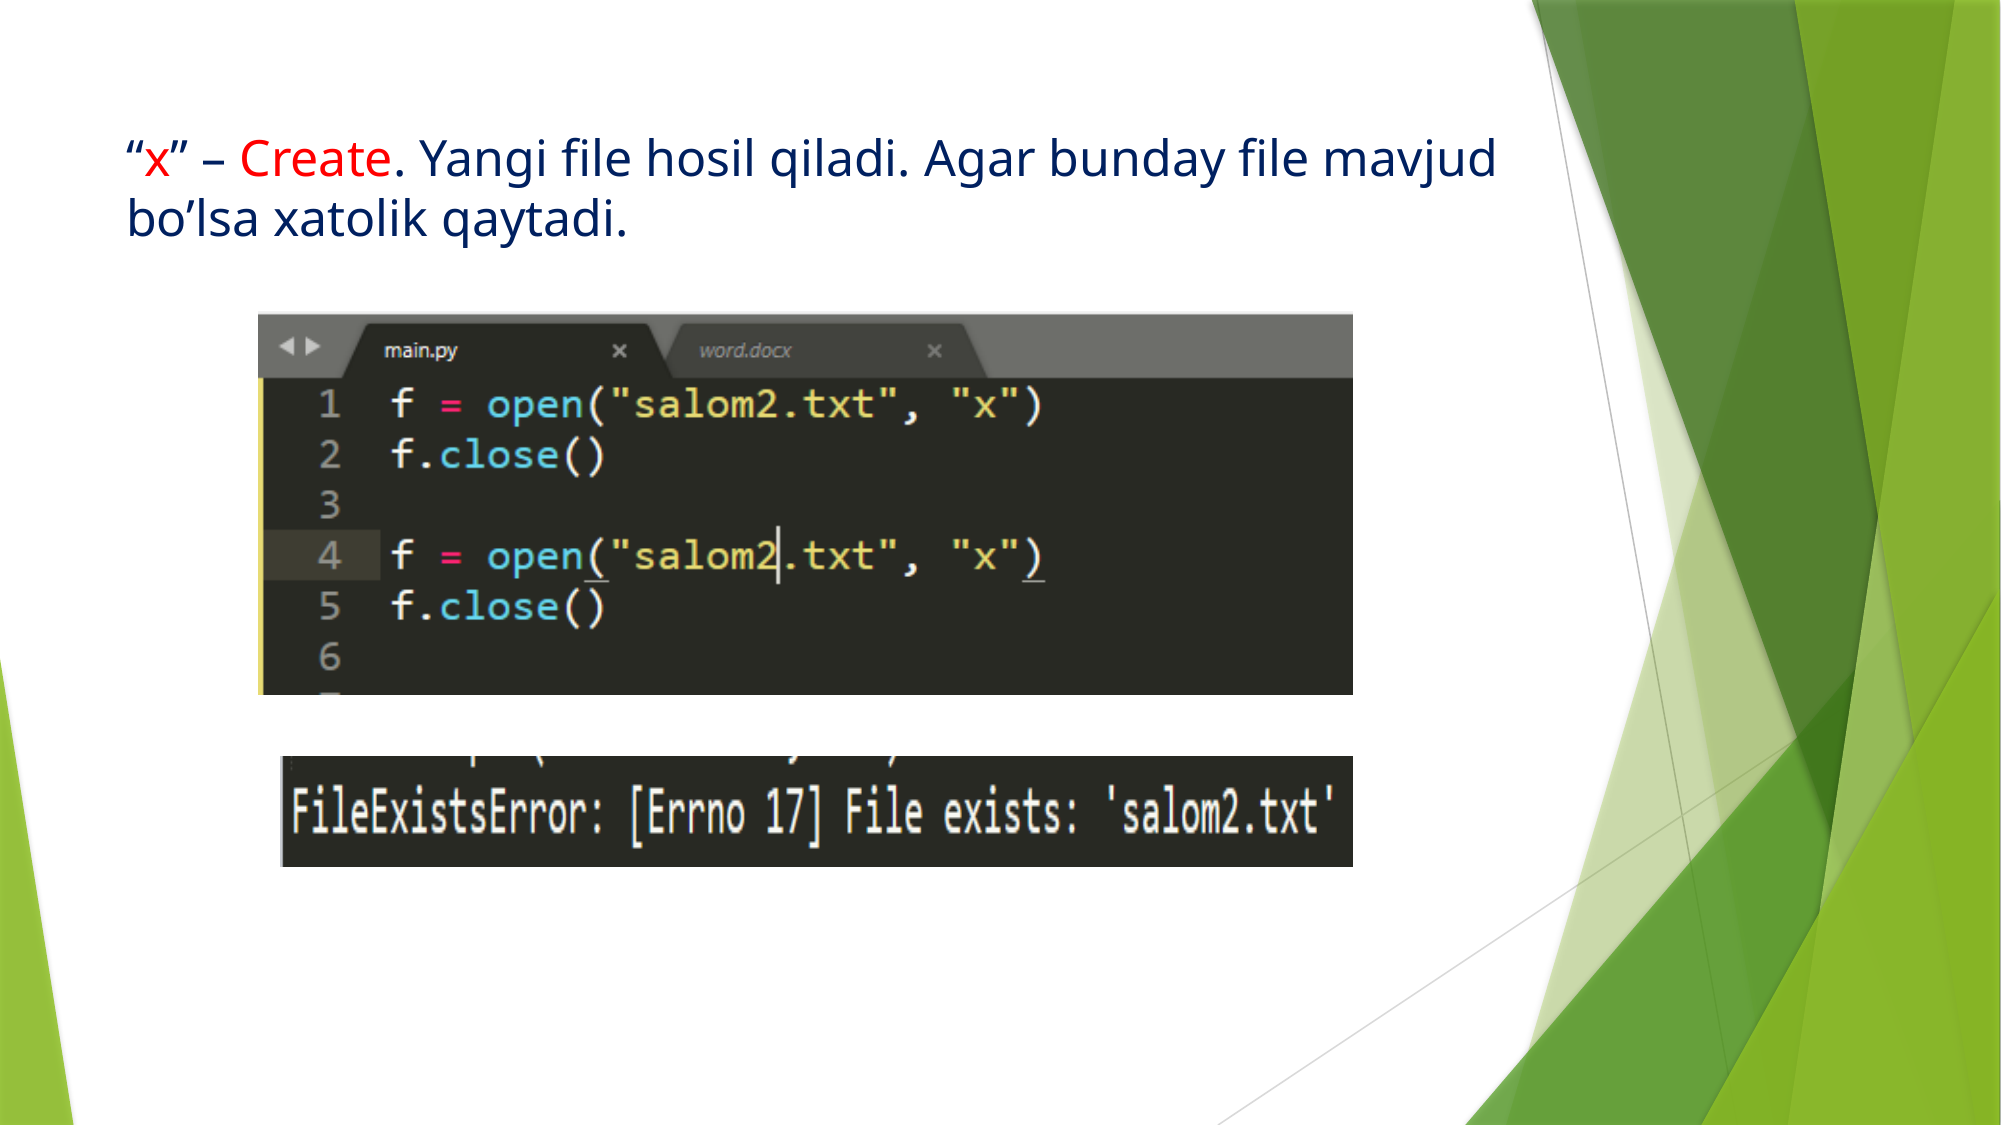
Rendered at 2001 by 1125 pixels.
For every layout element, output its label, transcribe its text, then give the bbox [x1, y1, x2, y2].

picture [257, 311, 1353, 696]
picture [279, 756, 1353, 868]
list “x” – Create. Yangi file hosil qiladi. Agar bunday file mavjud bo’lsa xatolik qaytadi. [111, 119, 1522, 992]
